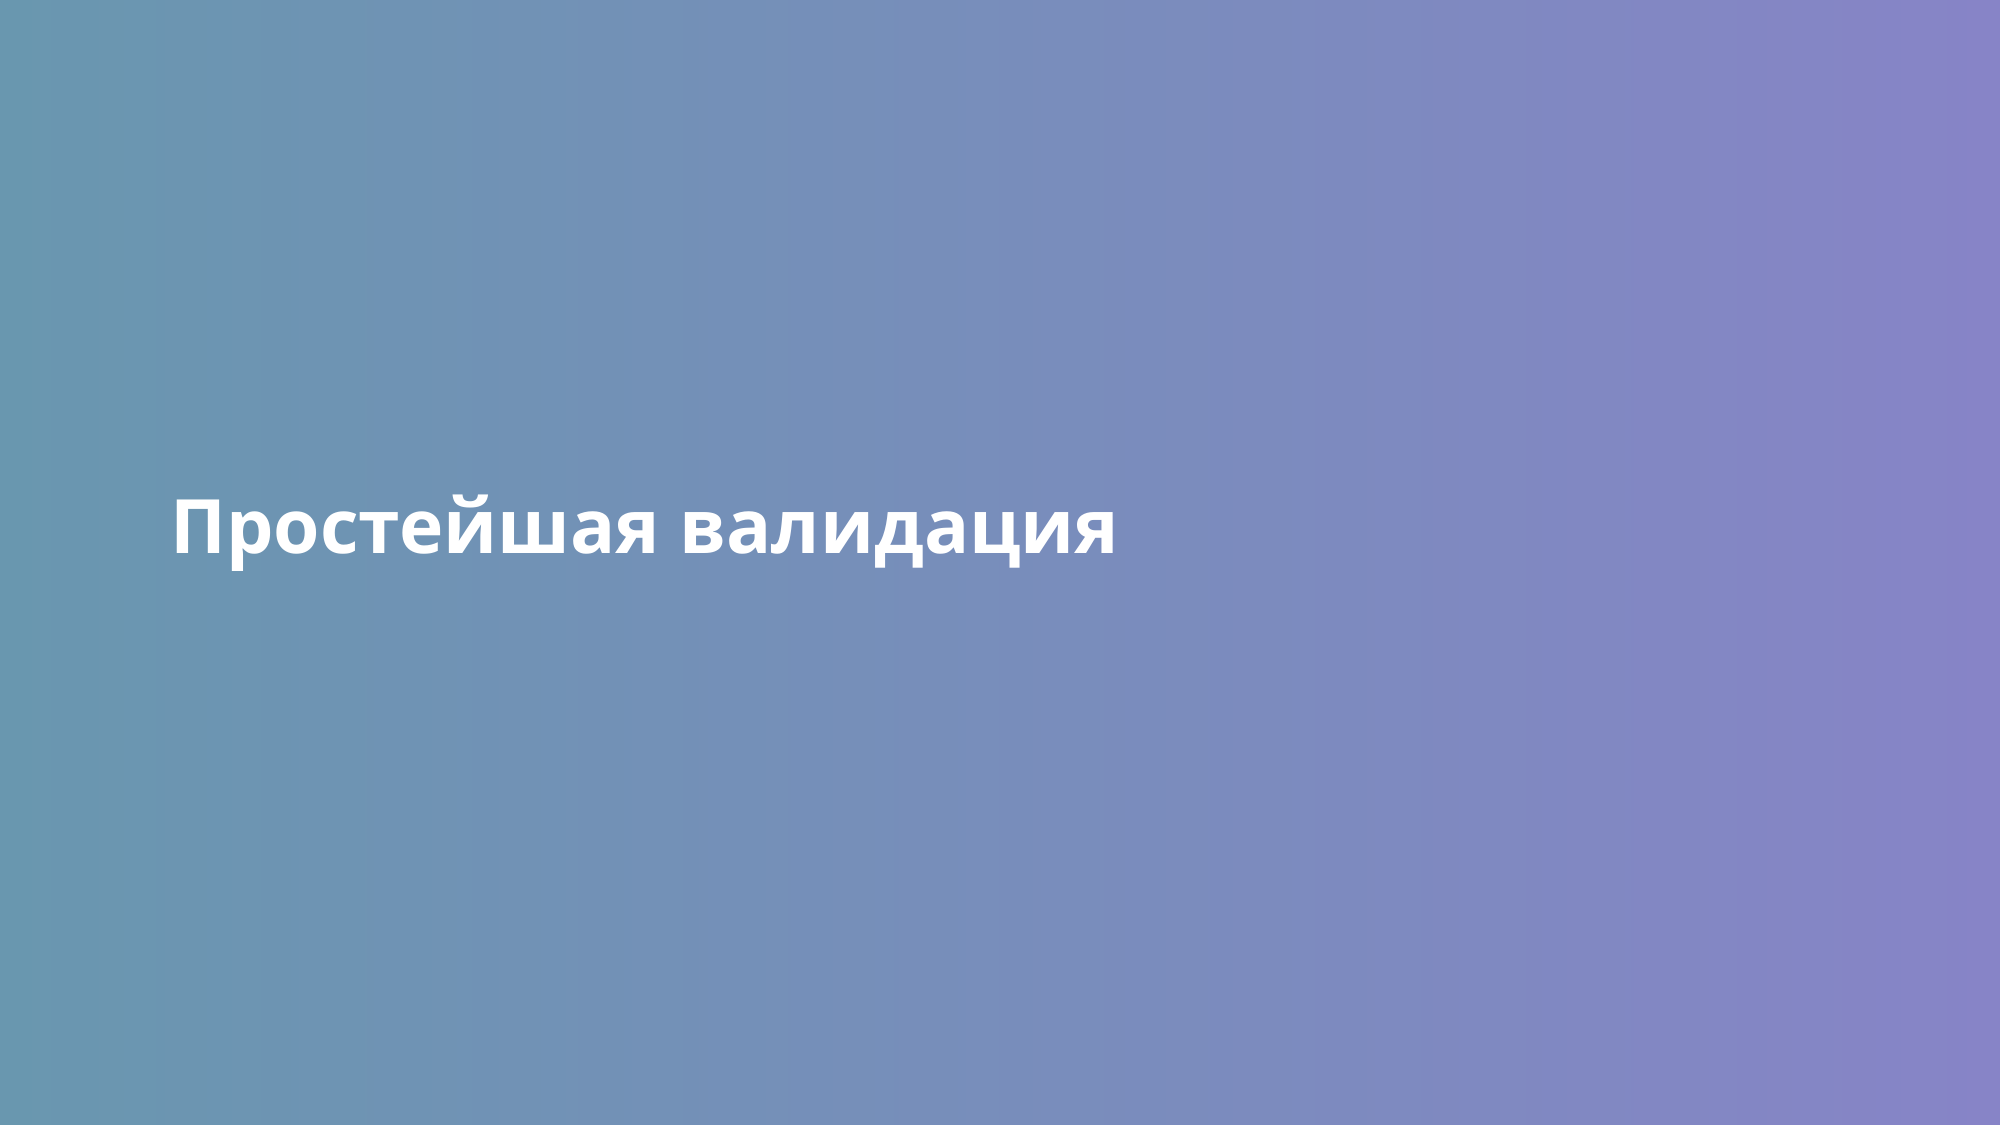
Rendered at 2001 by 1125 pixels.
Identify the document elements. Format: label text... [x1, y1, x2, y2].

title Простейшая валидация [170, 434, 1273, 573]
